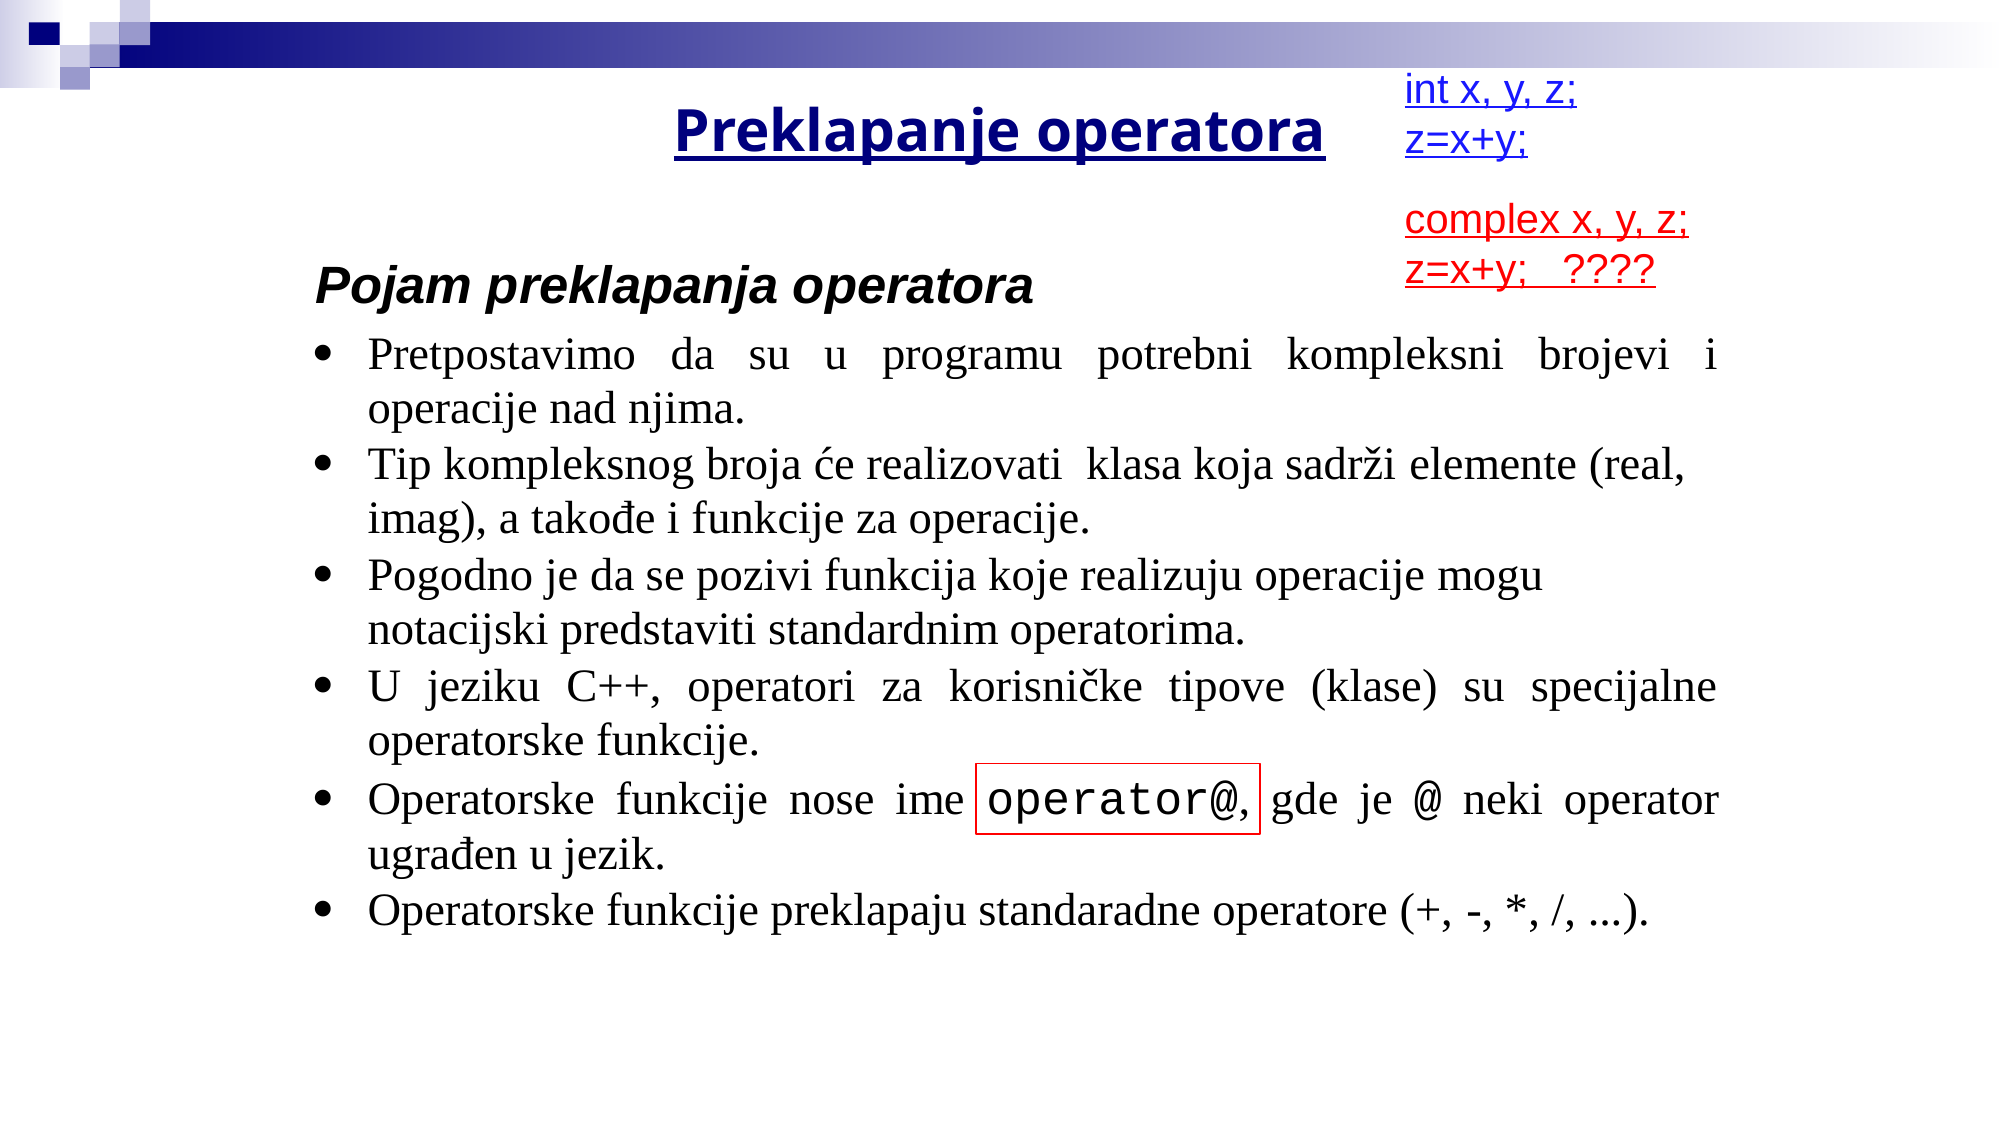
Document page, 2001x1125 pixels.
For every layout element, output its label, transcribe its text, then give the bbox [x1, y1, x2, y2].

text_box int x, y, z; z=x+y; [1389, 54, 1603, 170]
text_box Preklapanje operatora [249, 72, 1750, 185]
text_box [314, 219, 1721, 937]
text_box complex x, y, z; z=x+y; ???? [1389, 184, 1750, 300]
